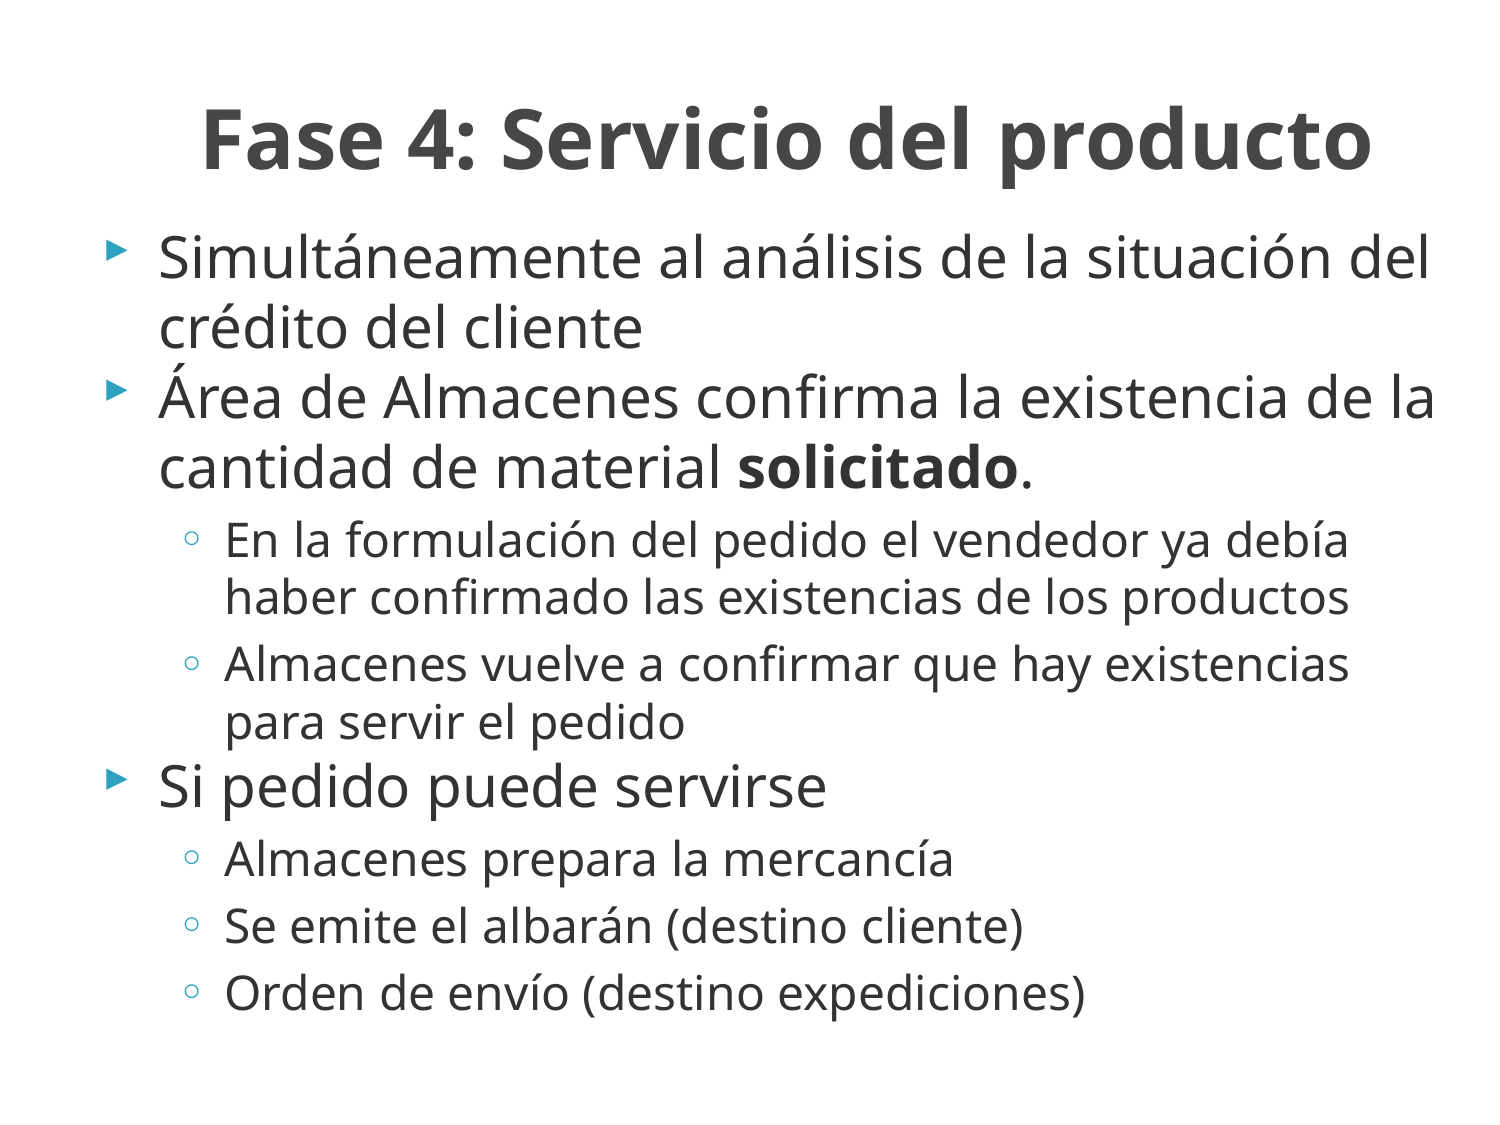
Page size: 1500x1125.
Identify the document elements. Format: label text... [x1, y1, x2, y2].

title Fase 4: Servicio del producto [112, 42, 1463, 212]
list Simultáneamente al análisis de la situación del crédito del cliente Área de Almacenes confirma la existencia de la cantidad de material solicitado. En la formulación del pedido el vendedor ya debía haber confirmado las existencias de los productos Almacenes vuelve a confirmar que hay existencias para servir el pedido Si pedido puede servirse Almacenes prepara la mercancía Se emite el albarán (destino cliente) Orden de envío (destino expediciones) [87, 212, 1475, 955]
